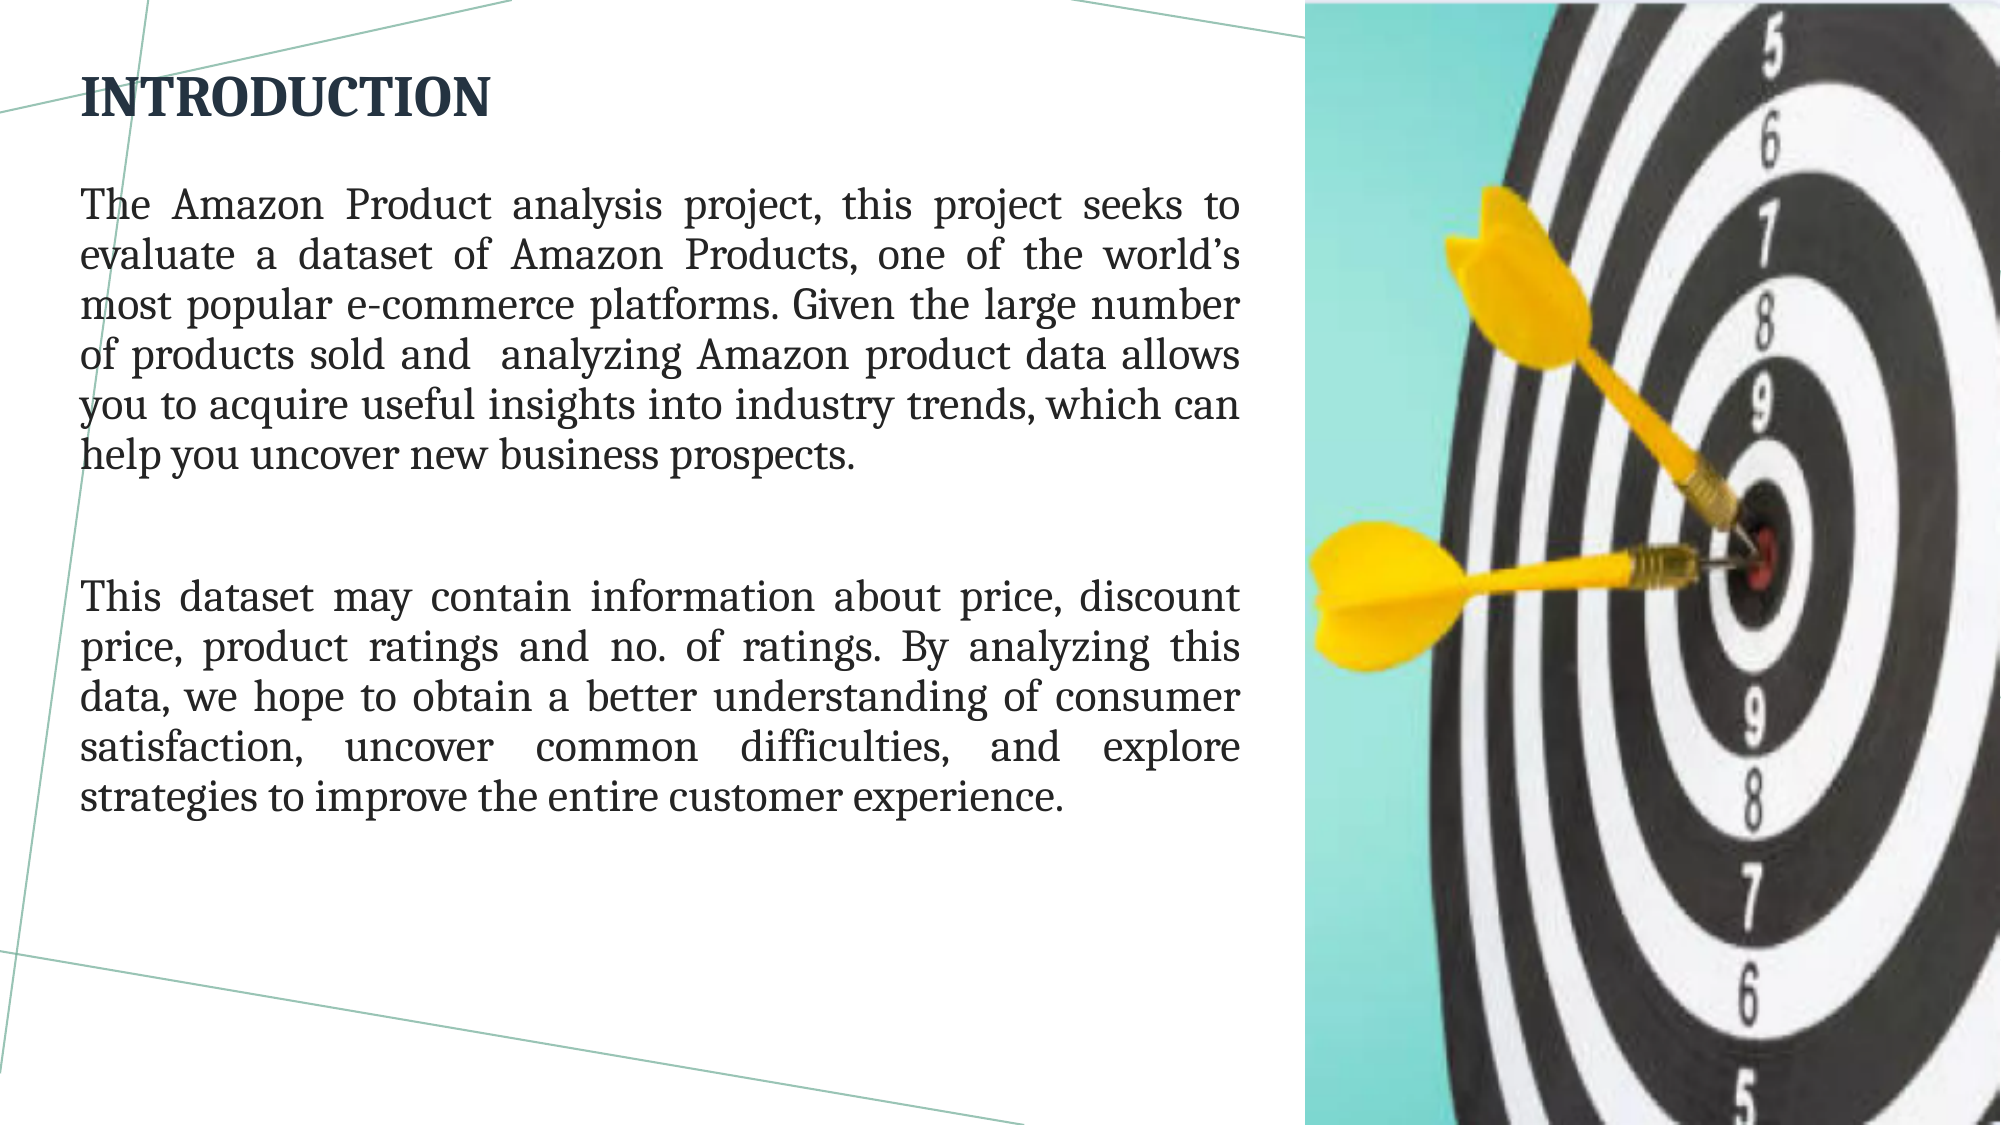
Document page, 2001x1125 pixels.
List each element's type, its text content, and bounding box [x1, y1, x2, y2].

title Introduction [64, 44, 1257, 150]
list The Amazon Product analysis project, this project seeks to evaluate a dataset of Amazon Products, one of the world’s most popular e-commerce platforms. Given the large number of products sold and analyzing Amazon product data allows you to acquire useful insights into industry trends, which can help you uncover new business prospects. This dataset may contain information about price, discount price, product ratings and no. of ratings. By analyzing this data, we hope to obtain a better understanding of consumer satisfaction, uncover common difficulties, and explore strategies to improve the entire customer experience. [64, 170, 1257, 975]
picture [1305, 0, 2000, 1125]
